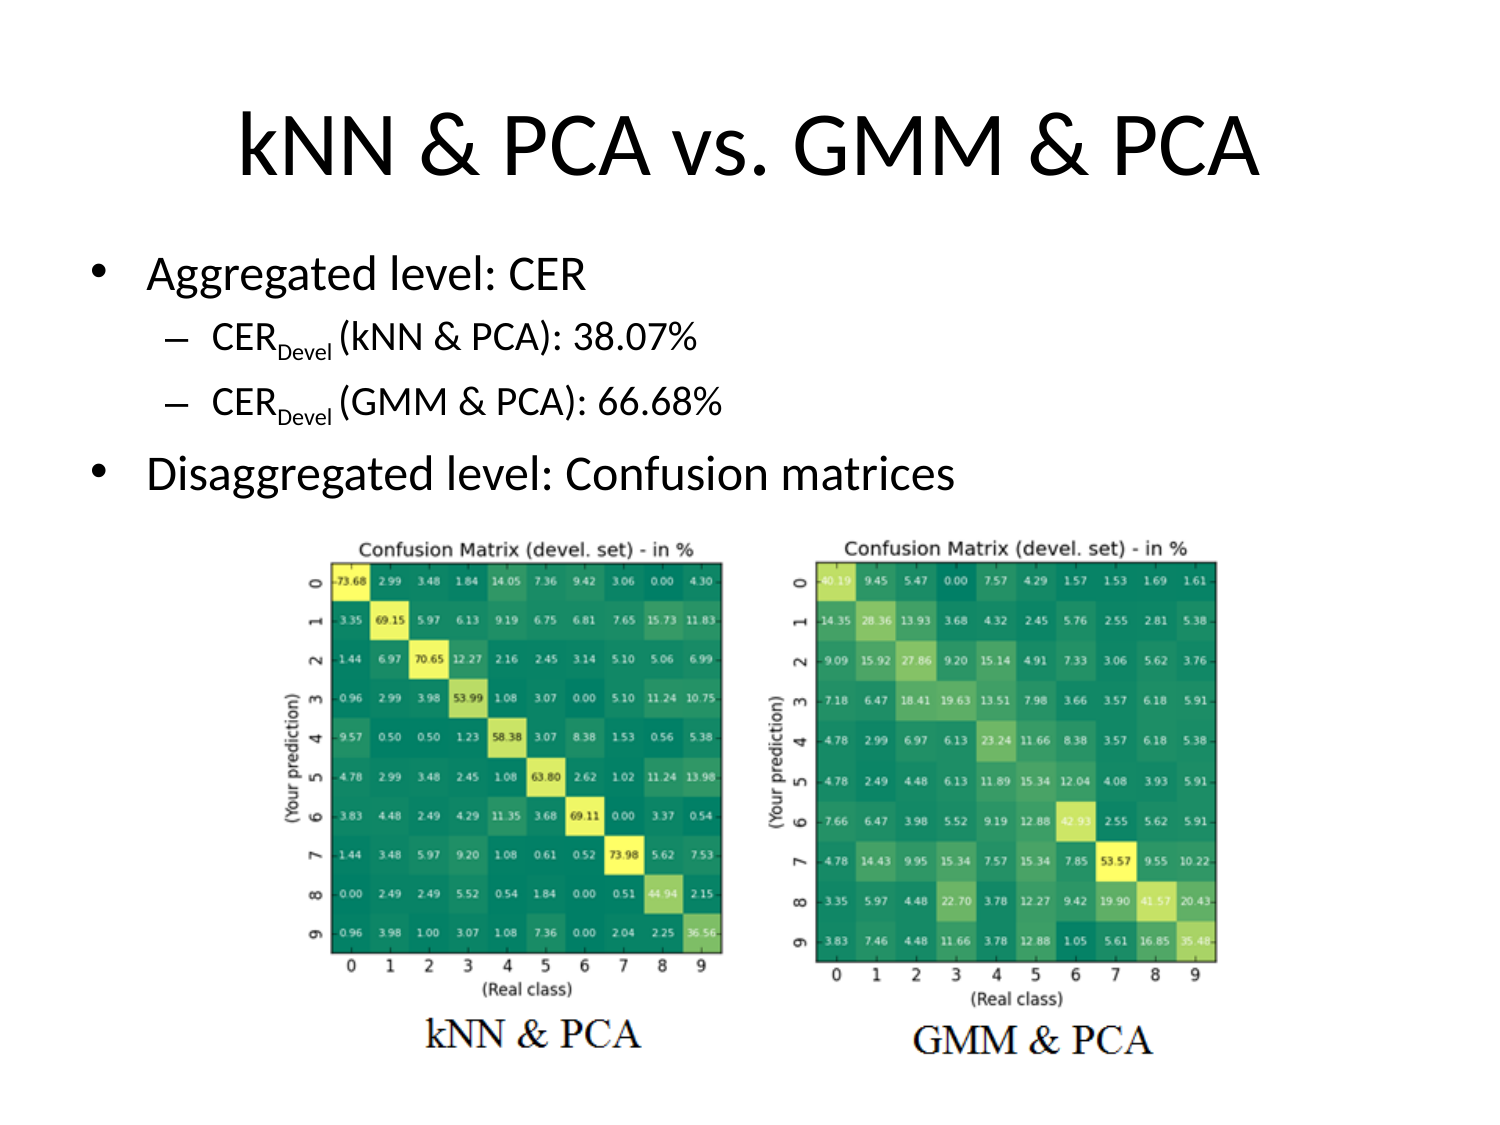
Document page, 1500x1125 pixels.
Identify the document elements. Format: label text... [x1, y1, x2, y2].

title kNN & PCA vs. GMM & PCA [75, 45, 1425, 232]
picture [257, 520, 1243, 1062]
list Aggregated level: CER CERDevel (kNN & PCA): 38.07% CERDevel (GMM & PCA): 66.68% Disaggregated level: Confusion matrices [75, 232, 1425, 975]
